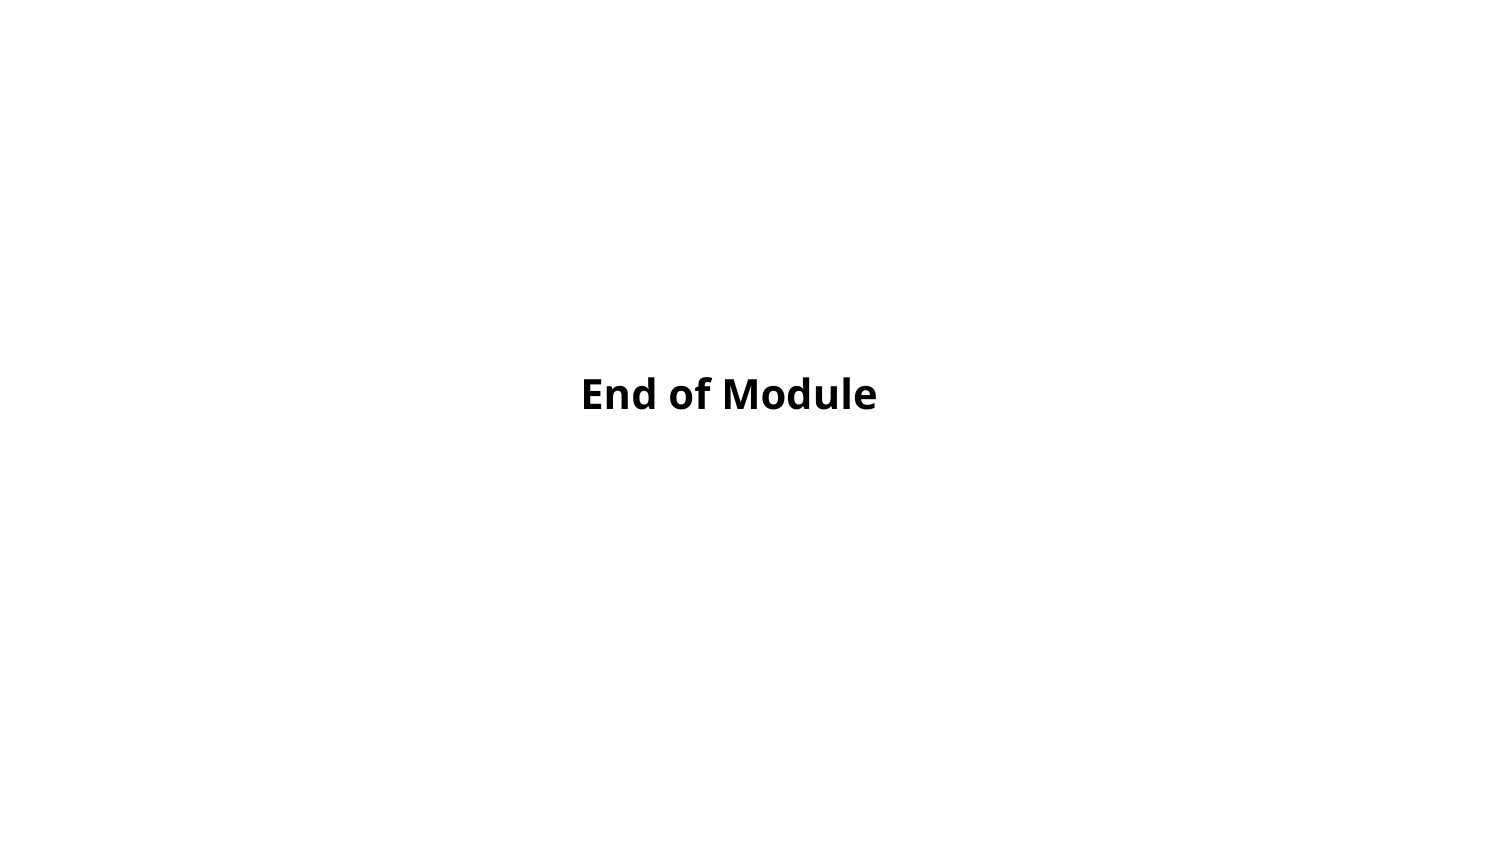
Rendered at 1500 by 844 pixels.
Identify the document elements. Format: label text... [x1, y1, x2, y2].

text_box End of Module [569, 370, 931, 422]
